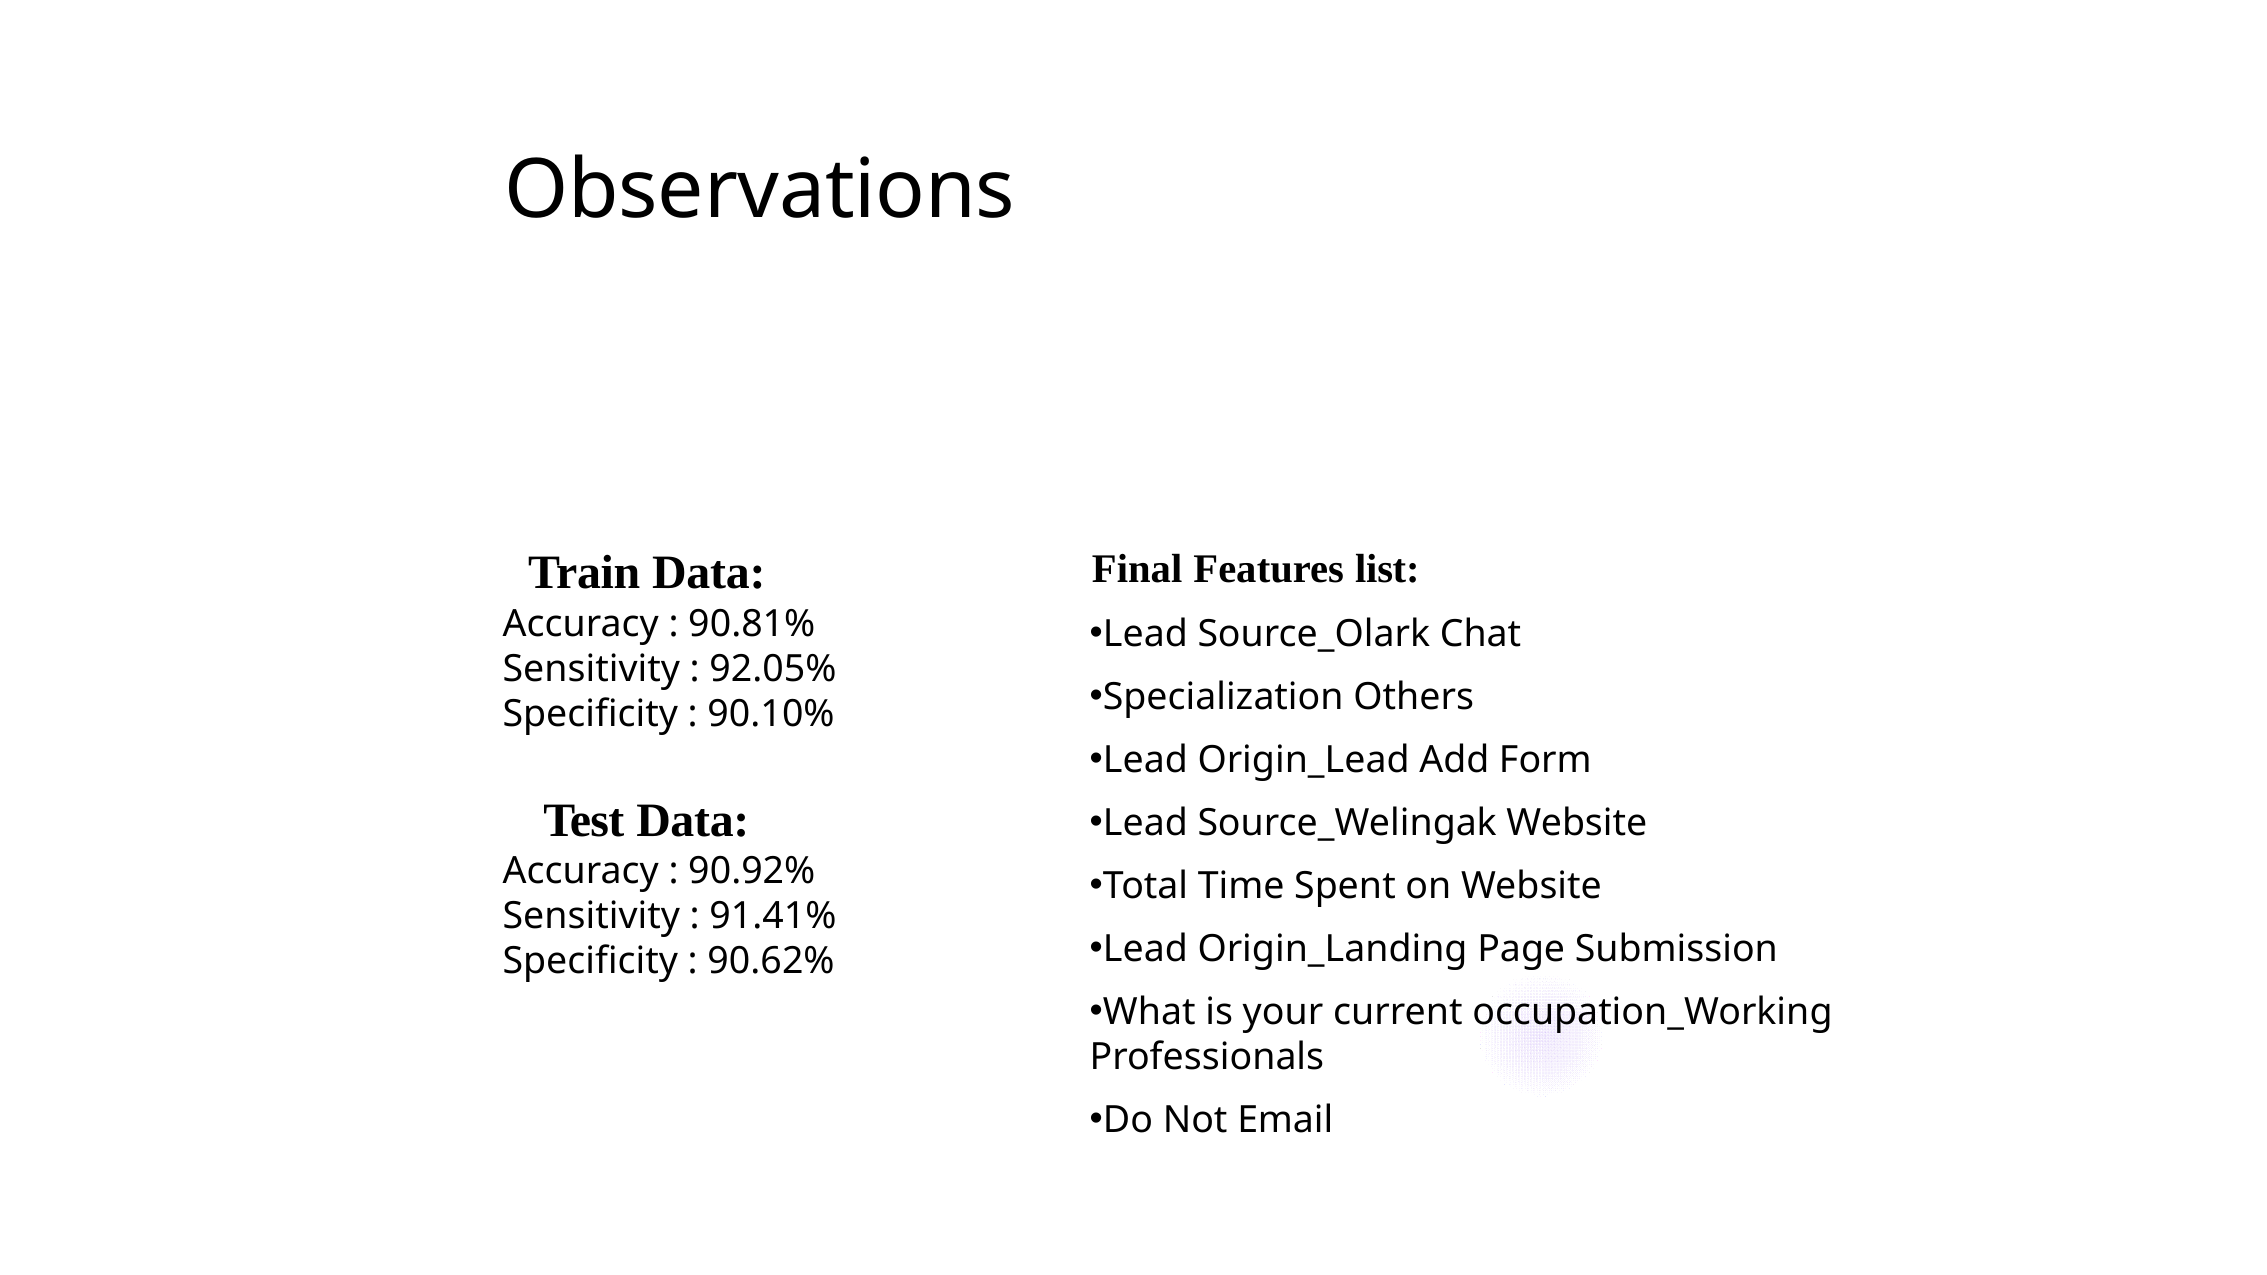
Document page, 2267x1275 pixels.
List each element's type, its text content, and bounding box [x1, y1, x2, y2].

title Observations [155, 22, 2111, 291]
text_box Final Features list: [1089, 538, 1426, 588]
text_box Lead Source_Olark Chat Specialization Others Lead Origin_Lead Add Form Lead Source_Welingak Website Total Time Spent on Website Lead Origin_Landing Page Submission What is your current occupation_Working Professionals Do Not Email [1089, 588, 2021, 1141]
text_box Test Data: Accuracy : 90.92% Sensitivity : 91.41% Specificity : 90.62% [502, 781, 878, 981]
text_box Train Data: Accuracy : 90.81% Sensitivity : 92.05% Specificity : 90.10% [502, 538, 860, 781]
picture [1472, 966, 1609, 1103]
